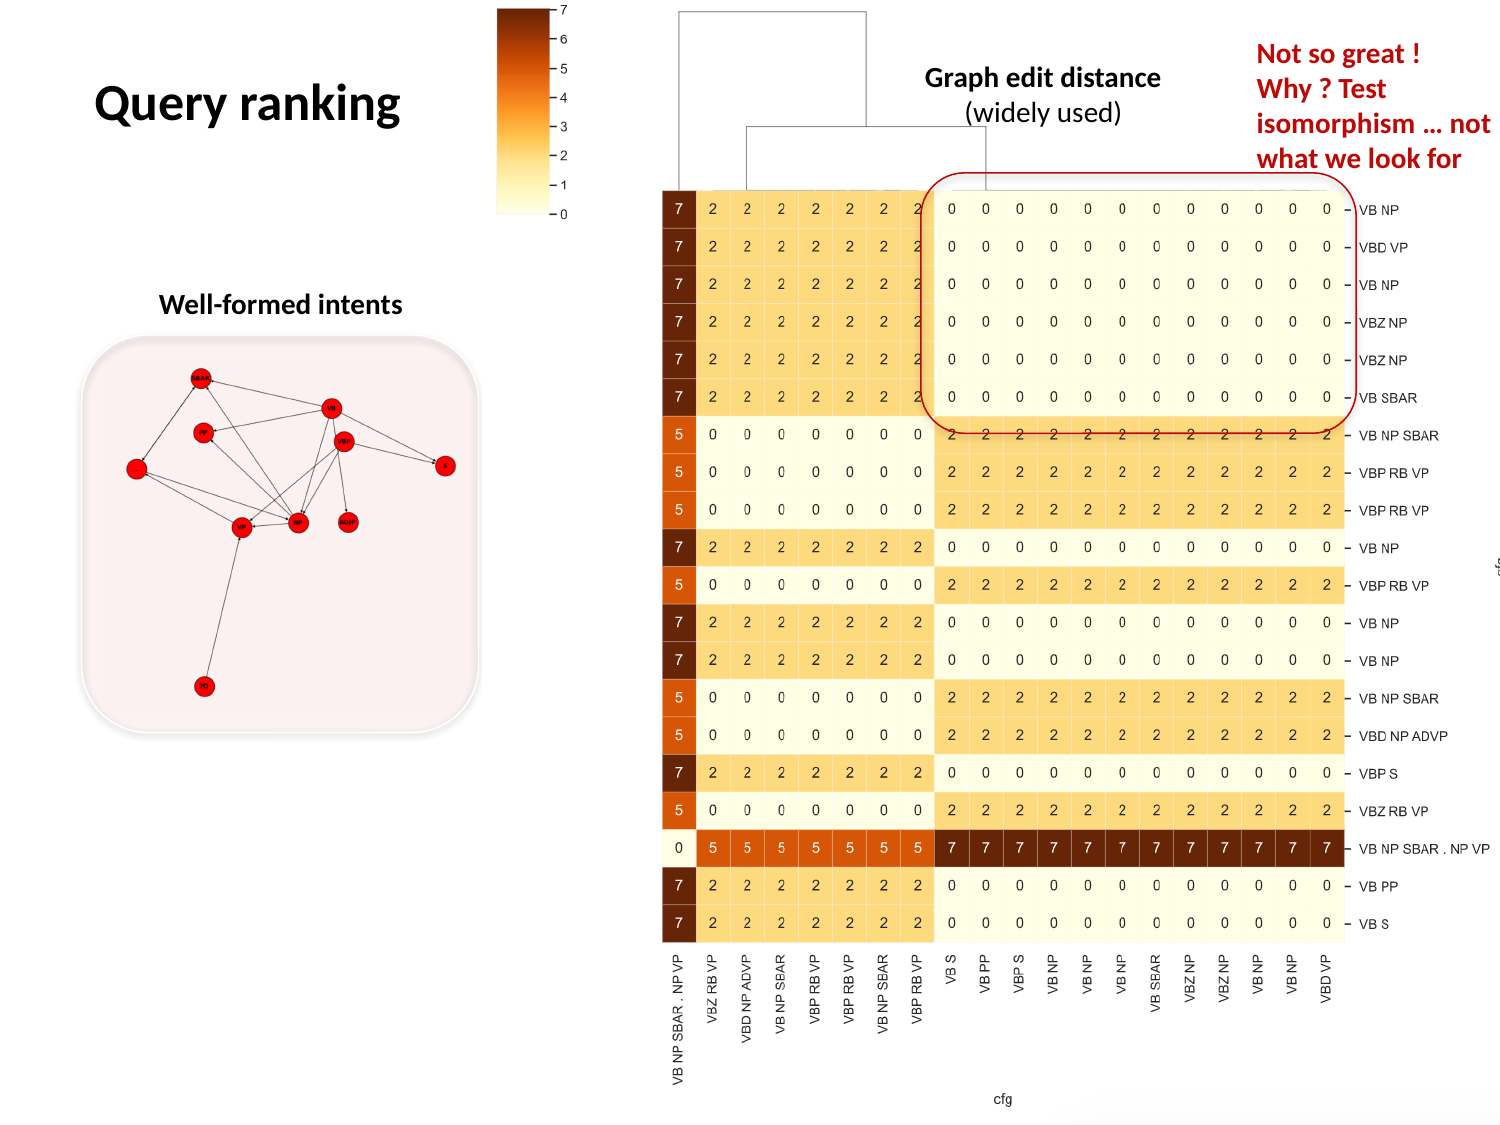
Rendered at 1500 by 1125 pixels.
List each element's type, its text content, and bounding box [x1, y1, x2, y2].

text_box Well-formed intents [144, 277, 418, 328]
text_box [80, 334, 462, 734]
picture [482, 0, 1500, 1125]
picture [105, 358, 474, 710]
text_box Query ranking [79, 61, 477, 139]
